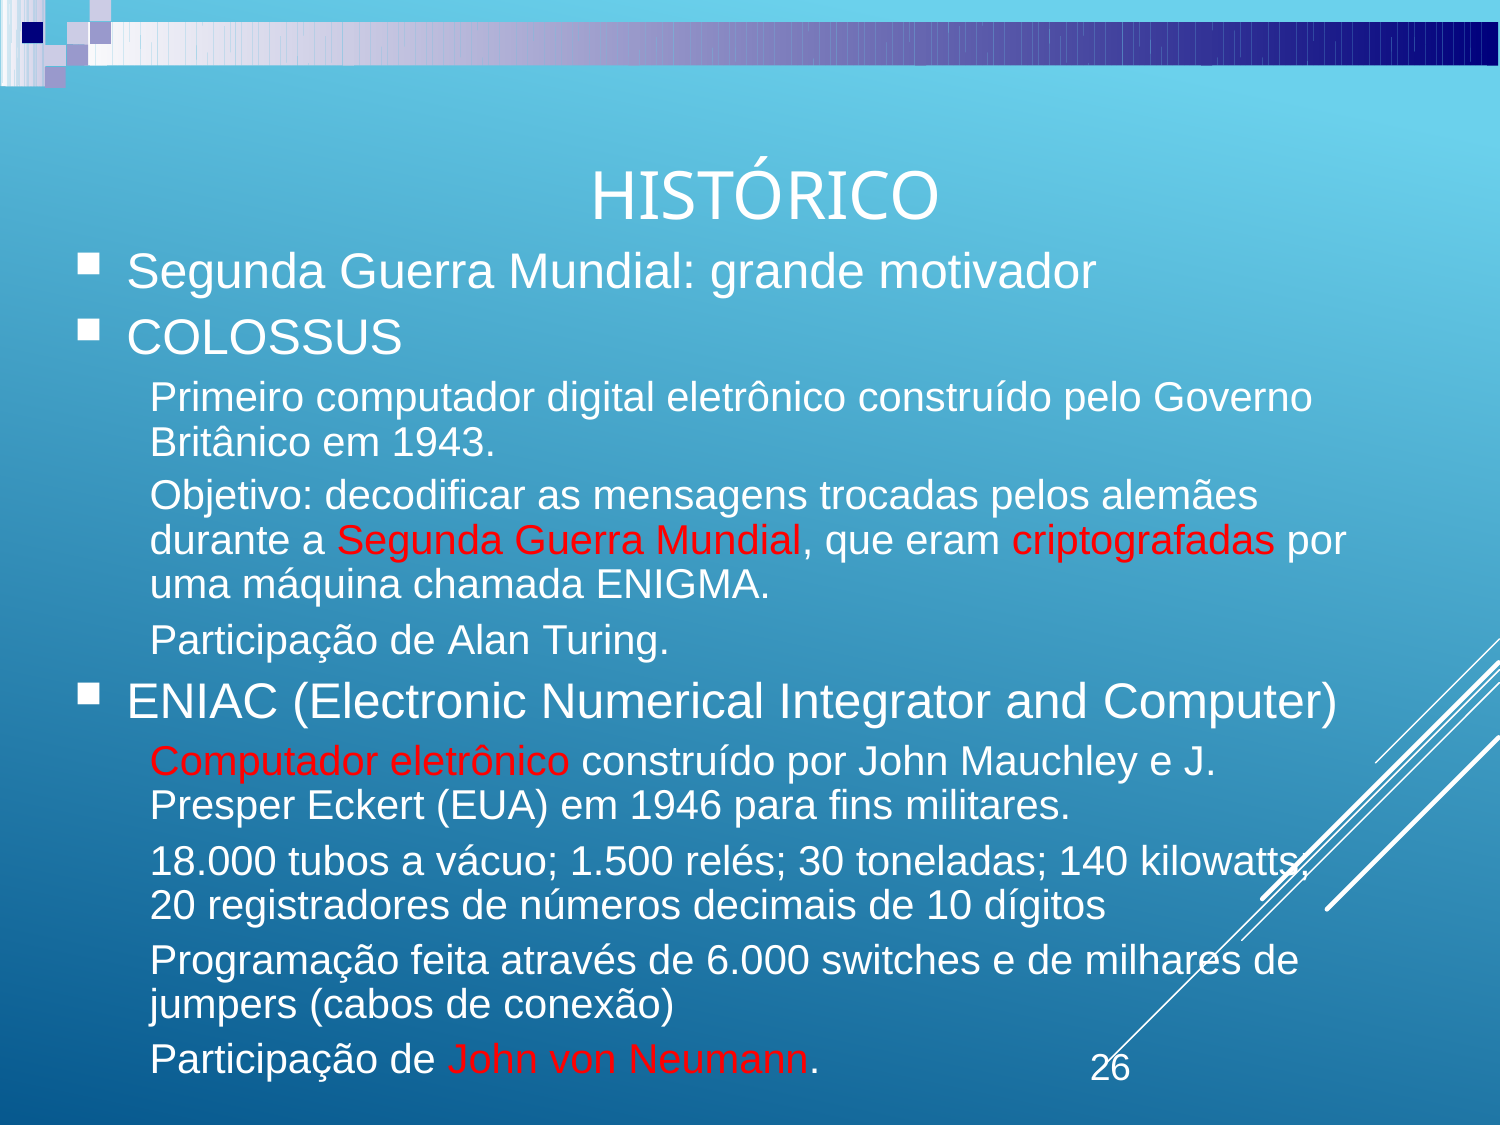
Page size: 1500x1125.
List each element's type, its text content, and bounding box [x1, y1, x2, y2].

text_box 26 [1087, 1040, 1134, 1088]
text_box Segunda Guerra Mundial: grande motivador COLOSSUS Primeiro computador digital eletrônico construído pelo Governo Britânico em 1943. Objetivo: decodificar as mensagens trocadas pelos alemães durante a Segunda Guerra Mundial, que eram criptografadas por uma máquina chamada ENIGMA. Participação de Alan Turing. ENIAC (Electronic Numerical Integrator and Computer) Computador eletrônico construído por John Mauchley e J. Presper Eckert (EUA) em 1946 para fins militares. 18.000 tubos a vácuo; 1.500 relés; 30 toneladas; 140 kilowatts; 20 registradores de números decimais de 10 dígitos Programação feita através de 6.000 switches e de milhares de jumpers (cabos de conexão) [70, 288, 1397, 1027]
text_box Participação de John von Neumann. [147, 1029, 867, 1082]
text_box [0, 0, 1499, 89]
title Histórico [16, 97, 1500, 288]
